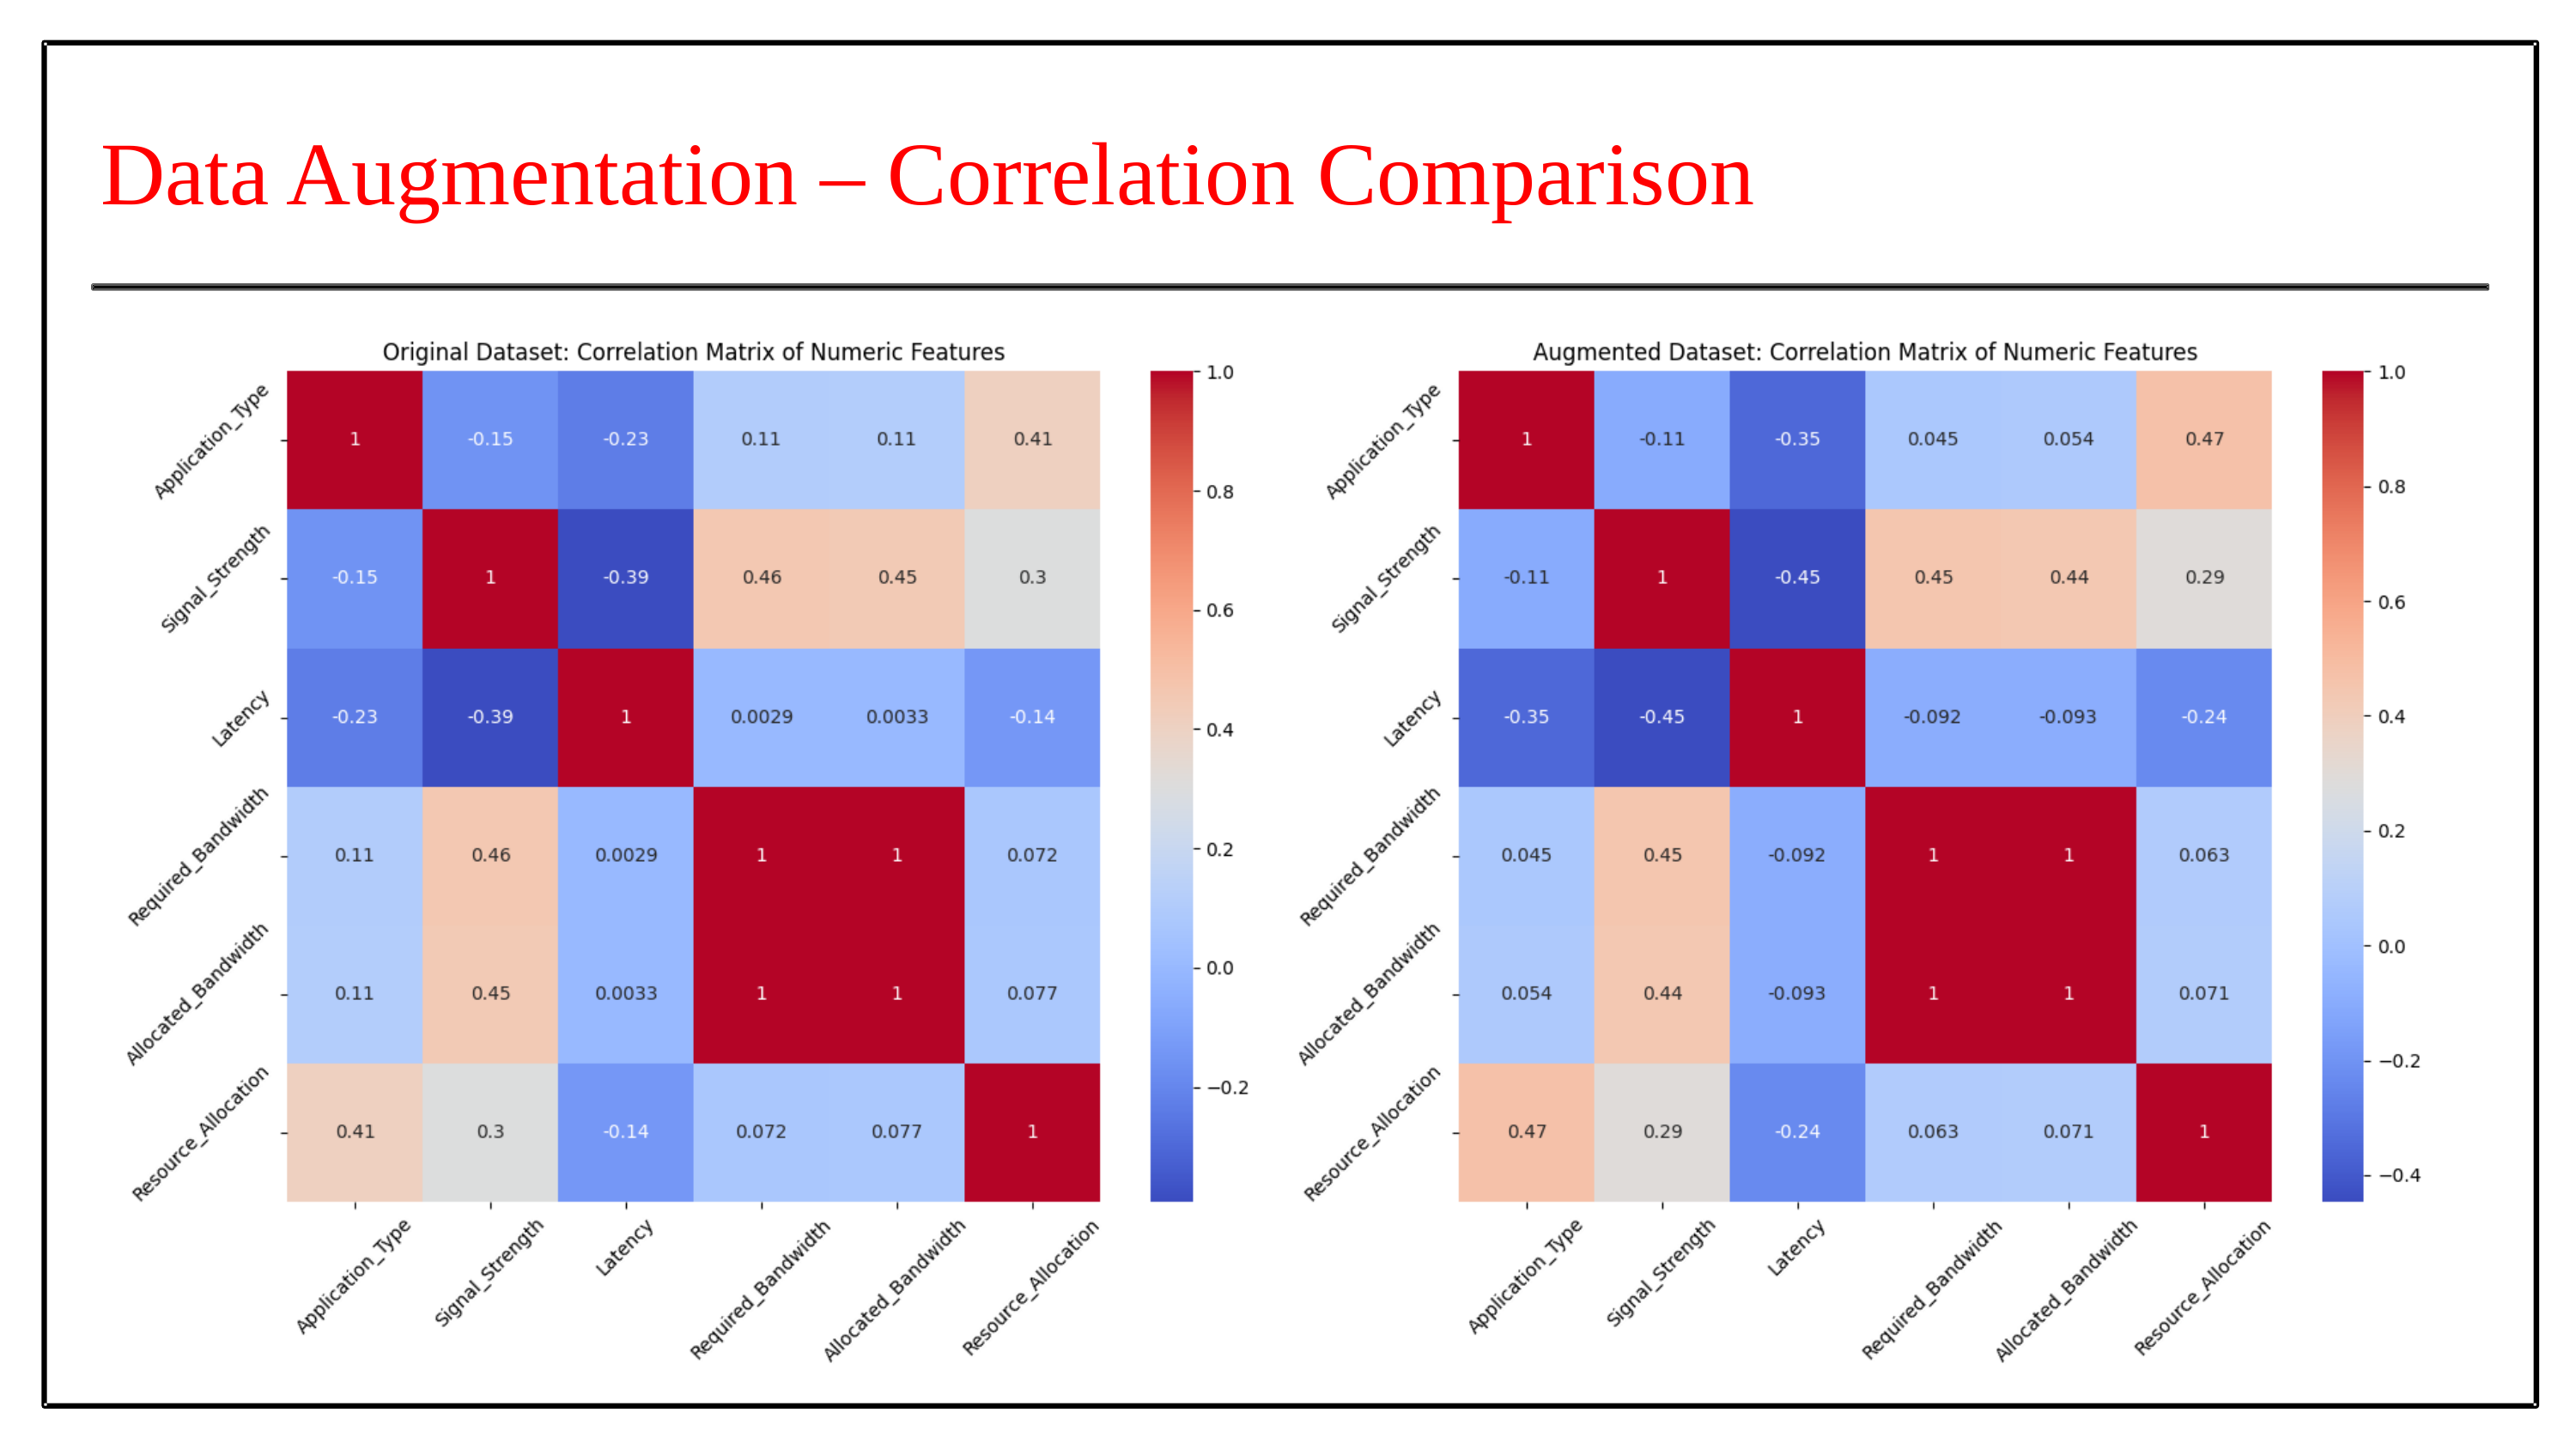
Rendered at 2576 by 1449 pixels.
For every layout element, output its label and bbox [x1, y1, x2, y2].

picture [118, 322, 2432, 1385]
text_box [41, 39, 2540, 1410]
